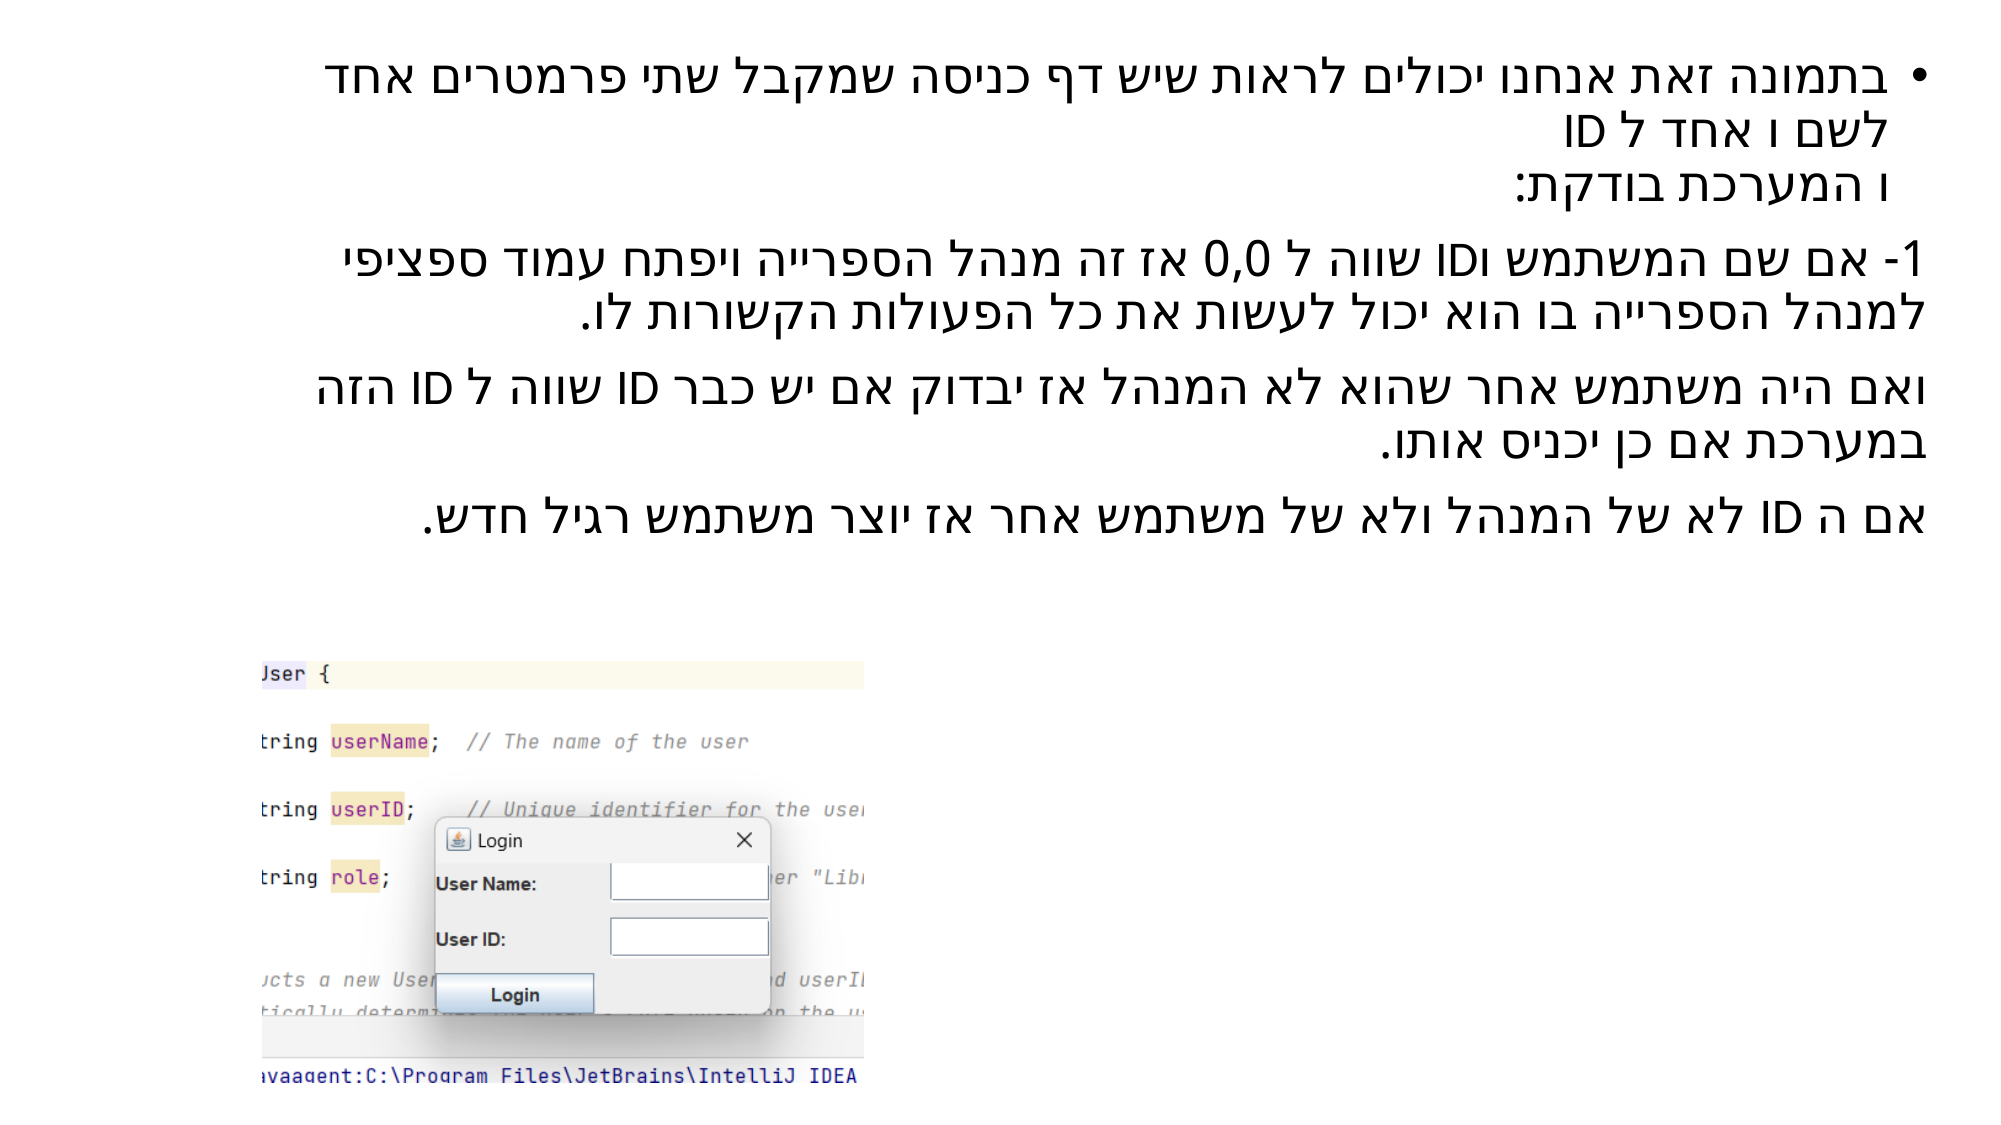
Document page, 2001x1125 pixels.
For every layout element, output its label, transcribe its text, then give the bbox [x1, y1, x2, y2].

text_box בתמונה זאת אנחנו יכולים לראות שיש דף כניסה שמקבל שתי פרמטרים אחד לשם ו אחד ל ID ו המערכת בודקת: 1- אם שם המשתמש וID שווה ל 0,0 אז זה מנהל הספרייה ויפתח עמוד ספציפי למנהל הספרייה בו הוא יכול לעשות את כל הפעולות הקשורות לו. ואם היה משתמש אחר שהוא לא המנהל אז יבדוק אם יש כבר ID שווה ל ID הזה במערכת אם כן יכניס אותו. אם ה ID לא של המנהל ולא של משתמש אחר אז יוצר משתמש רגיל חדש. [218, 42, 1944, 757]
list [261, 661, 864, 1083]
